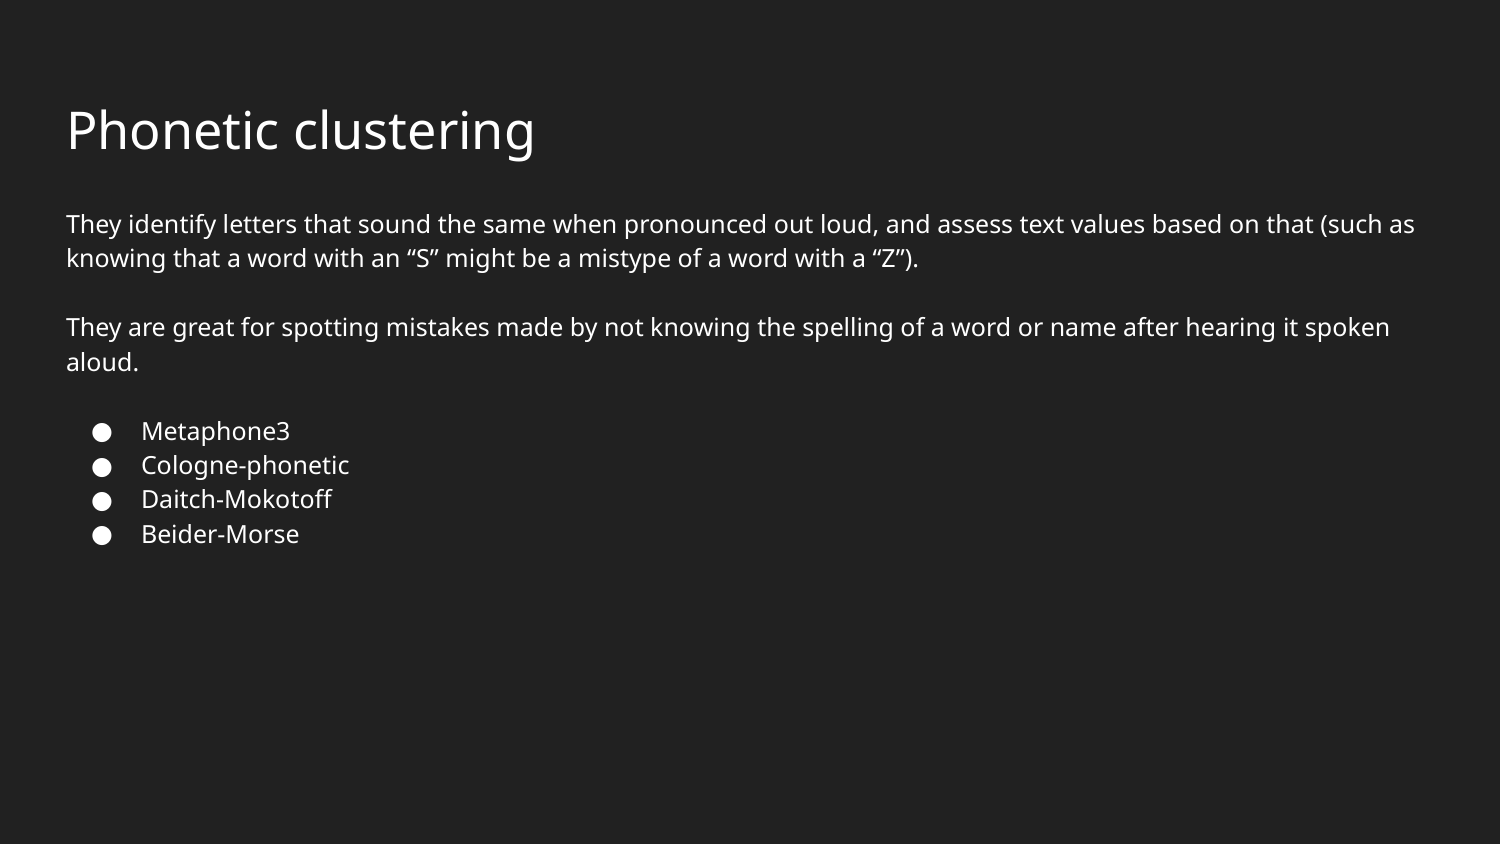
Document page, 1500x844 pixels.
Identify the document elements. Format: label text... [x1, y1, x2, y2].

list They identify letters that sound the same when pronounced out loud, and assess text values based on that (such as knowing that a word with an “S” might be a mistype of a word with a “Z”). They are great for spotting mistakes made by not knowing the spelling of a word or name after hearing it spoken aloud. Metaphone3 Cologne-phonetic Daitch-Mokotoff Beider-Morse [51, 189, 1449, 750]
title Phonetic clustering [51, 72, 1449, 167]
